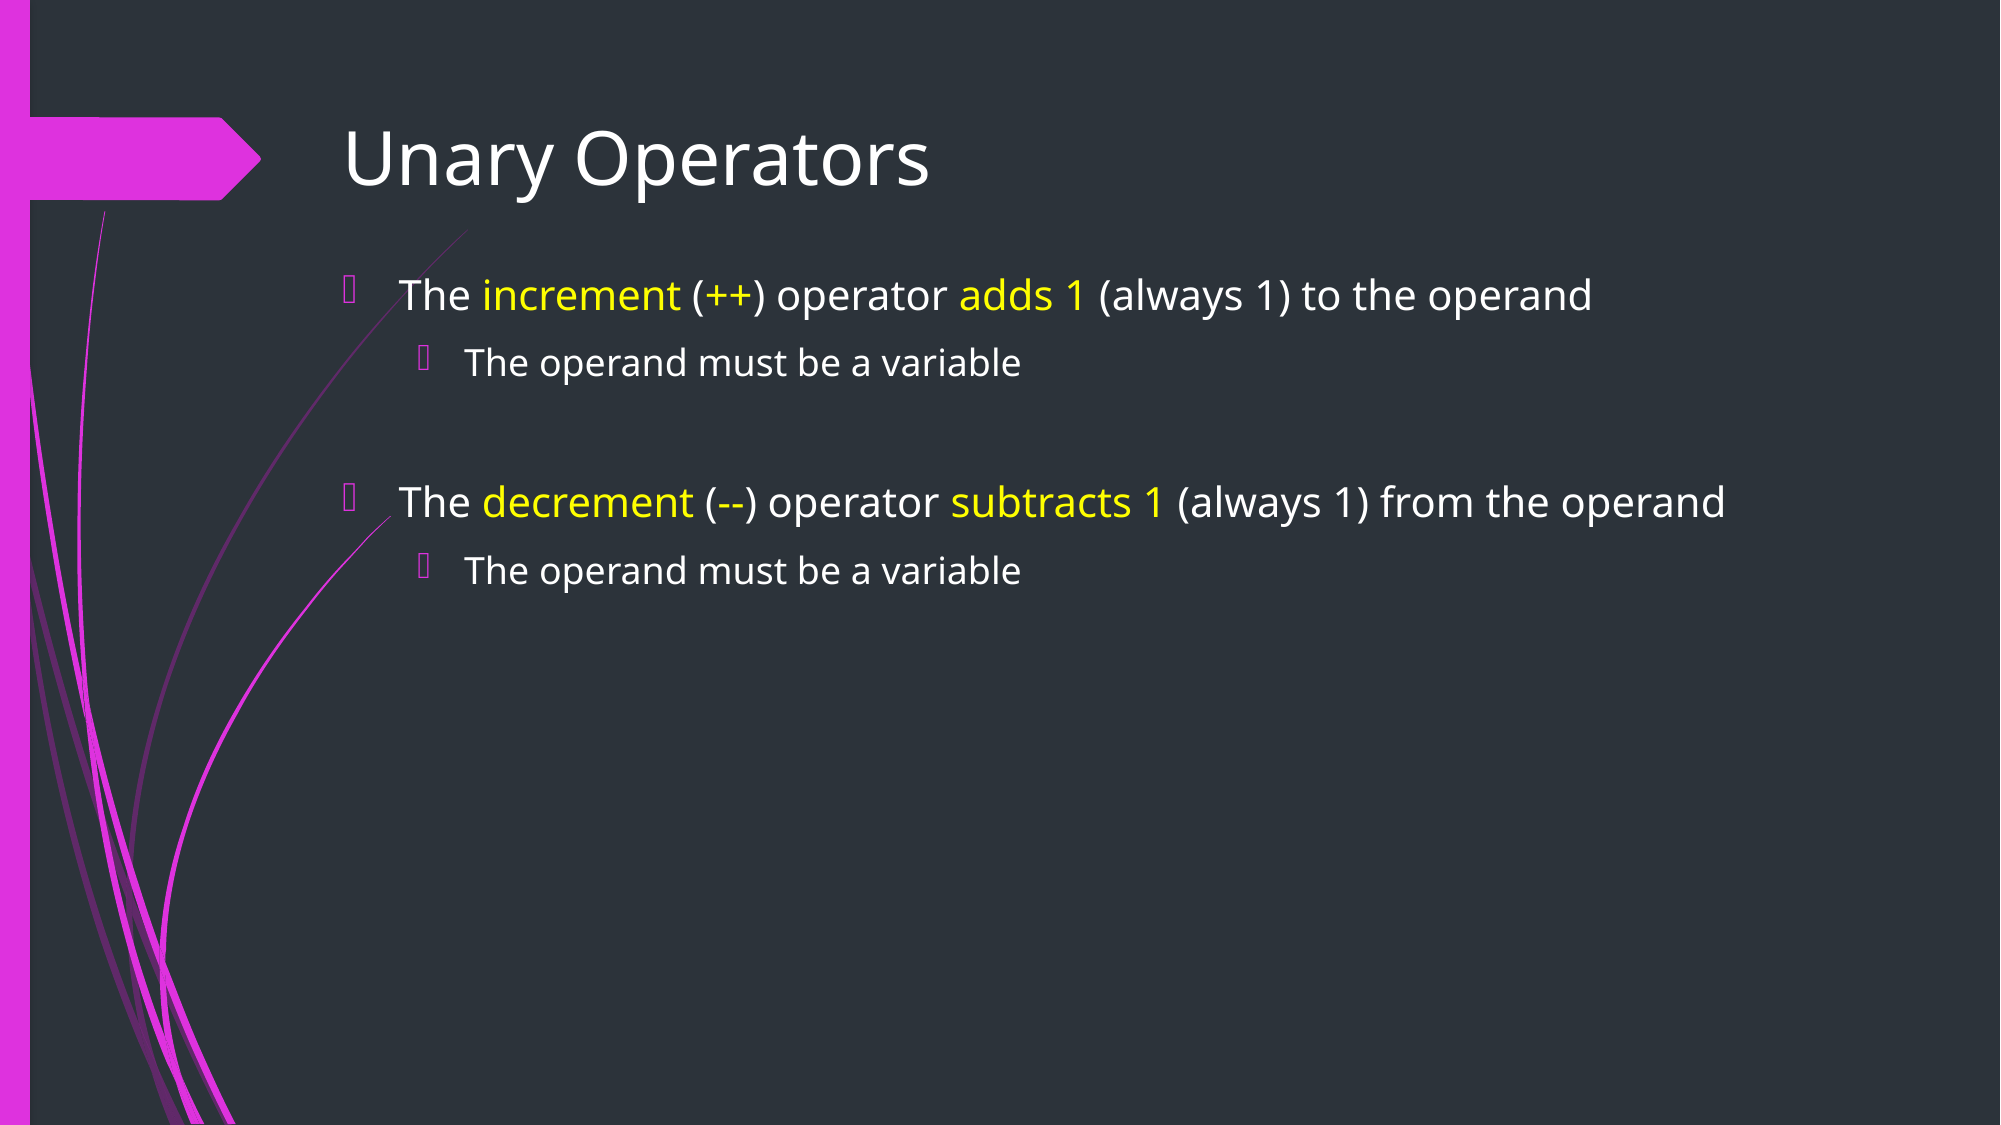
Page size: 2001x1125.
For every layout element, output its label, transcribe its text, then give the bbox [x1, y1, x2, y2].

title Unary Operators [327, 102, 1888, 261]
list The increment (++) operator adds 1 (always 1) to the operand The operand must be a variable The decrement (--) operator subtracts 1 (always 1) from the operand The operand must be a variable [327, 261, 1888, 970]
